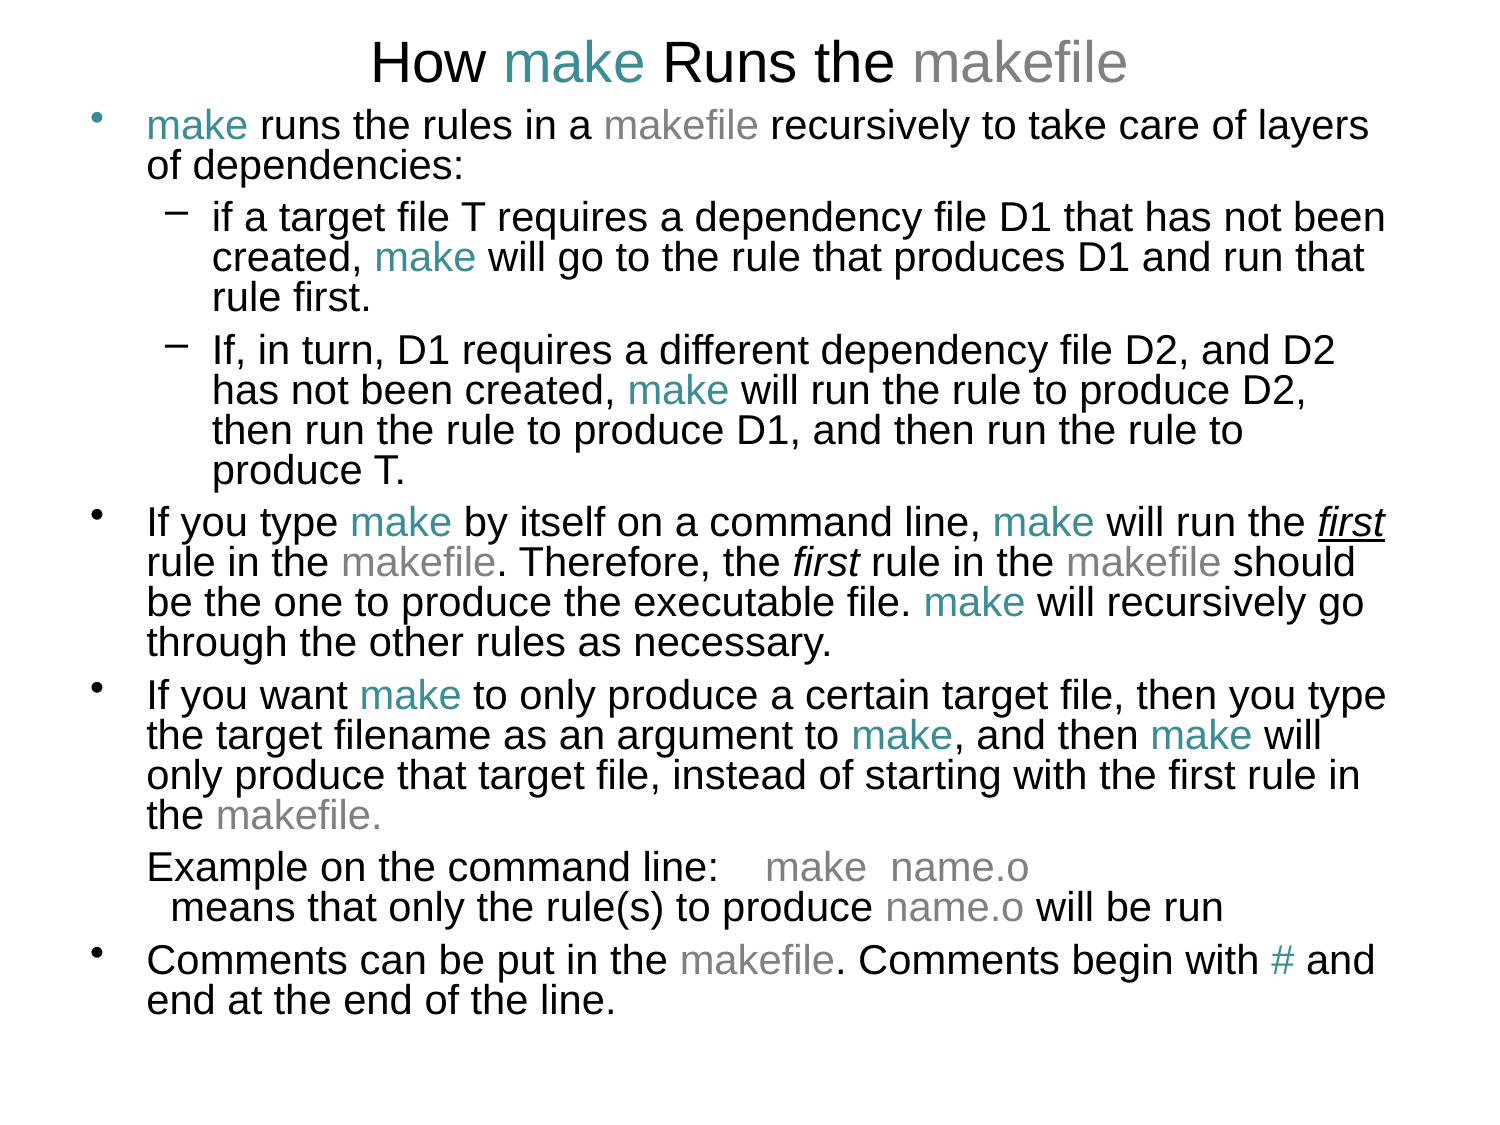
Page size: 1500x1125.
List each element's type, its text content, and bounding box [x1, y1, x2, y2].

title How make Runs the makefile [74, 12, 1426, 106]
list make runs the rules in a makefile recursively to take care of layers of dependencies: if a target file T requires a dependency file D1 that has not been created, make will go to the rule that produces D1 and run that rule first. If, in turn, D1 requires a different dependency file D2, and D2 has not been created, make will run the rule to produce D2, then run the rule to produce D1, and then run the rule to produce T. If you type make by itself on a command line, make will run the first rule in the makefile. Therefore, the first rule in the makefile should be the one to produce the executable file. make will recursively go through the other rules as necessary. If you want make to only produce a certain target file, then you type the target filename as an argument to make, and then make will only produce that target file, instead of starting with the first rule in the makefile. Example on the command line: make name.o means that only the rule(s) to produce name.o will be run Comments can be put in the makefile. Comments begin with # and end at the end of the line. [74, 99, 1413, 1063]
